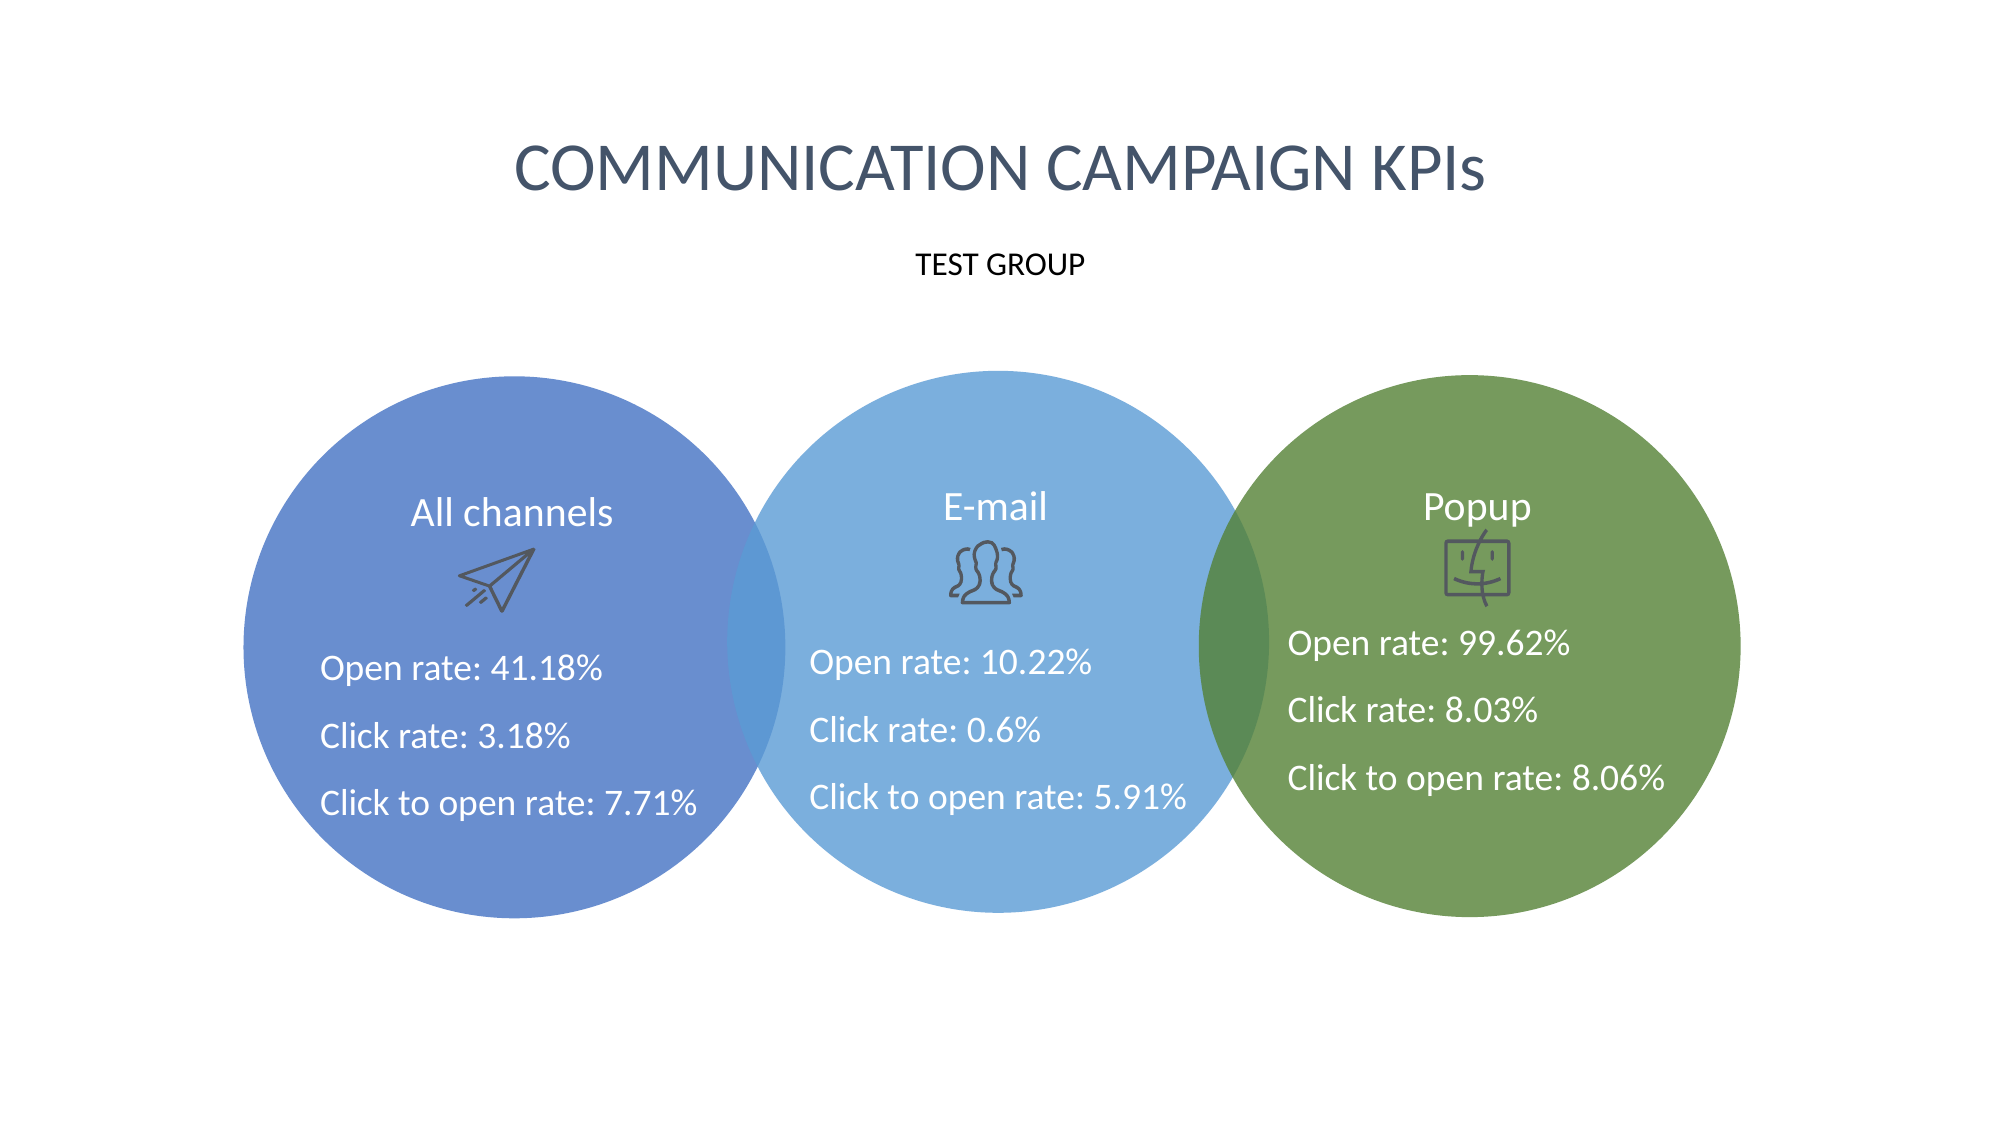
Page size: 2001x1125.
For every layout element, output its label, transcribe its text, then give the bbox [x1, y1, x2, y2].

text_box [949, 547, 971, 598]
text_box [243, 376, 755, 820]
text_box [728, 370, 1235, 820]
text_box [960, 540, 1012, 605]
text_box Open rate: 99.62% Click rate: 8.03% Click to open rate: 8.06% [1272, 587, 1722, 806]
text_box [1444, 528, 1511, 587]
text_box TEST GROUP [399, 214, 1602, 290]
text_box Open rate: 41.18% Click rate: 3.18% Click to open rate: 7.71% [305, 613, 755, 831]
text_box [457, 547, 536, 613]
text_box Open rate: 10.22% Click rate: 0.6% Click to open rate: 5.91% [794, 607, 1244, 825]
text_box [1000, 547, 1023, 598]
text_box COMMUNICATION CAMPAIGN KPIs [408, 113, 1594, 212]
text_box [1201, 375, 1741, 918]
text_box All channels [356, 477, 668, 543]
text_box Popup [1391, 471, 1564, 537]
text_box E-mail [908, 471, 1083, 537]
text_box [315, 831, 714, 919]
text_box [798, 825, 1198, 913]
